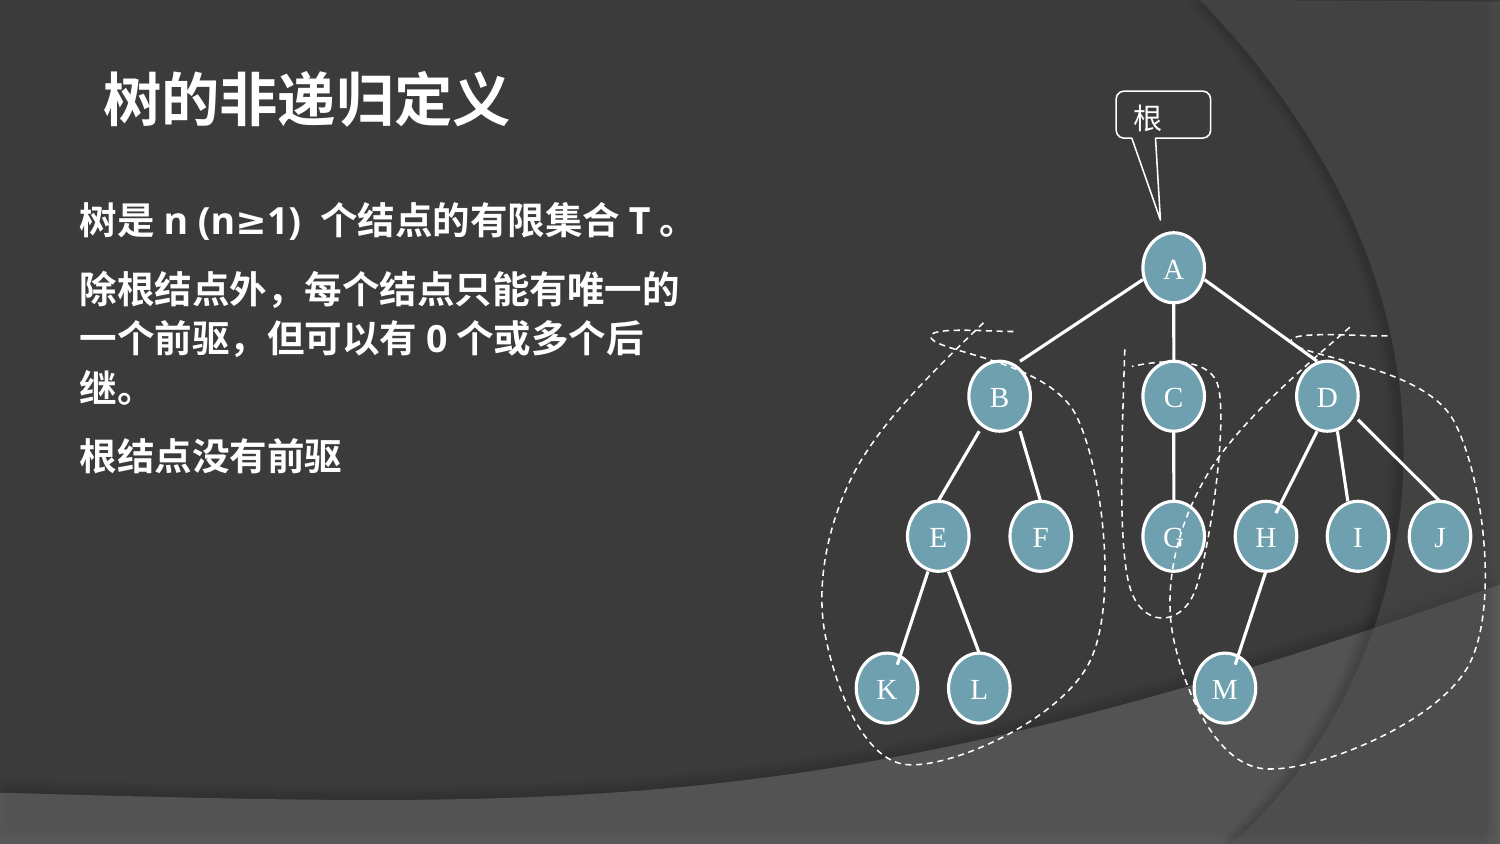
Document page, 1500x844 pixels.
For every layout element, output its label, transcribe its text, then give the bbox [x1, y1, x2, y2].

text_box 根 [1116, 91, 1211, 221]
text_box [821, 487, 847, 705]
text_box [1213, 734, 1387, 770]
text_box [1482, 523, 1486, 622]
text_box 树是n (n≥1) 个结点的有限集合T。 除根结点外，每个结点只能有唯一的一个前驱，但可以有0个或多个后继。 根结点没有前驱 [64, 185, 727, 486]
text_box [863, 734, 1009, 765]
text_box 树的非递归定义 [88, 55, 636, 141]
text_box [855, 232, 1472, 724]
